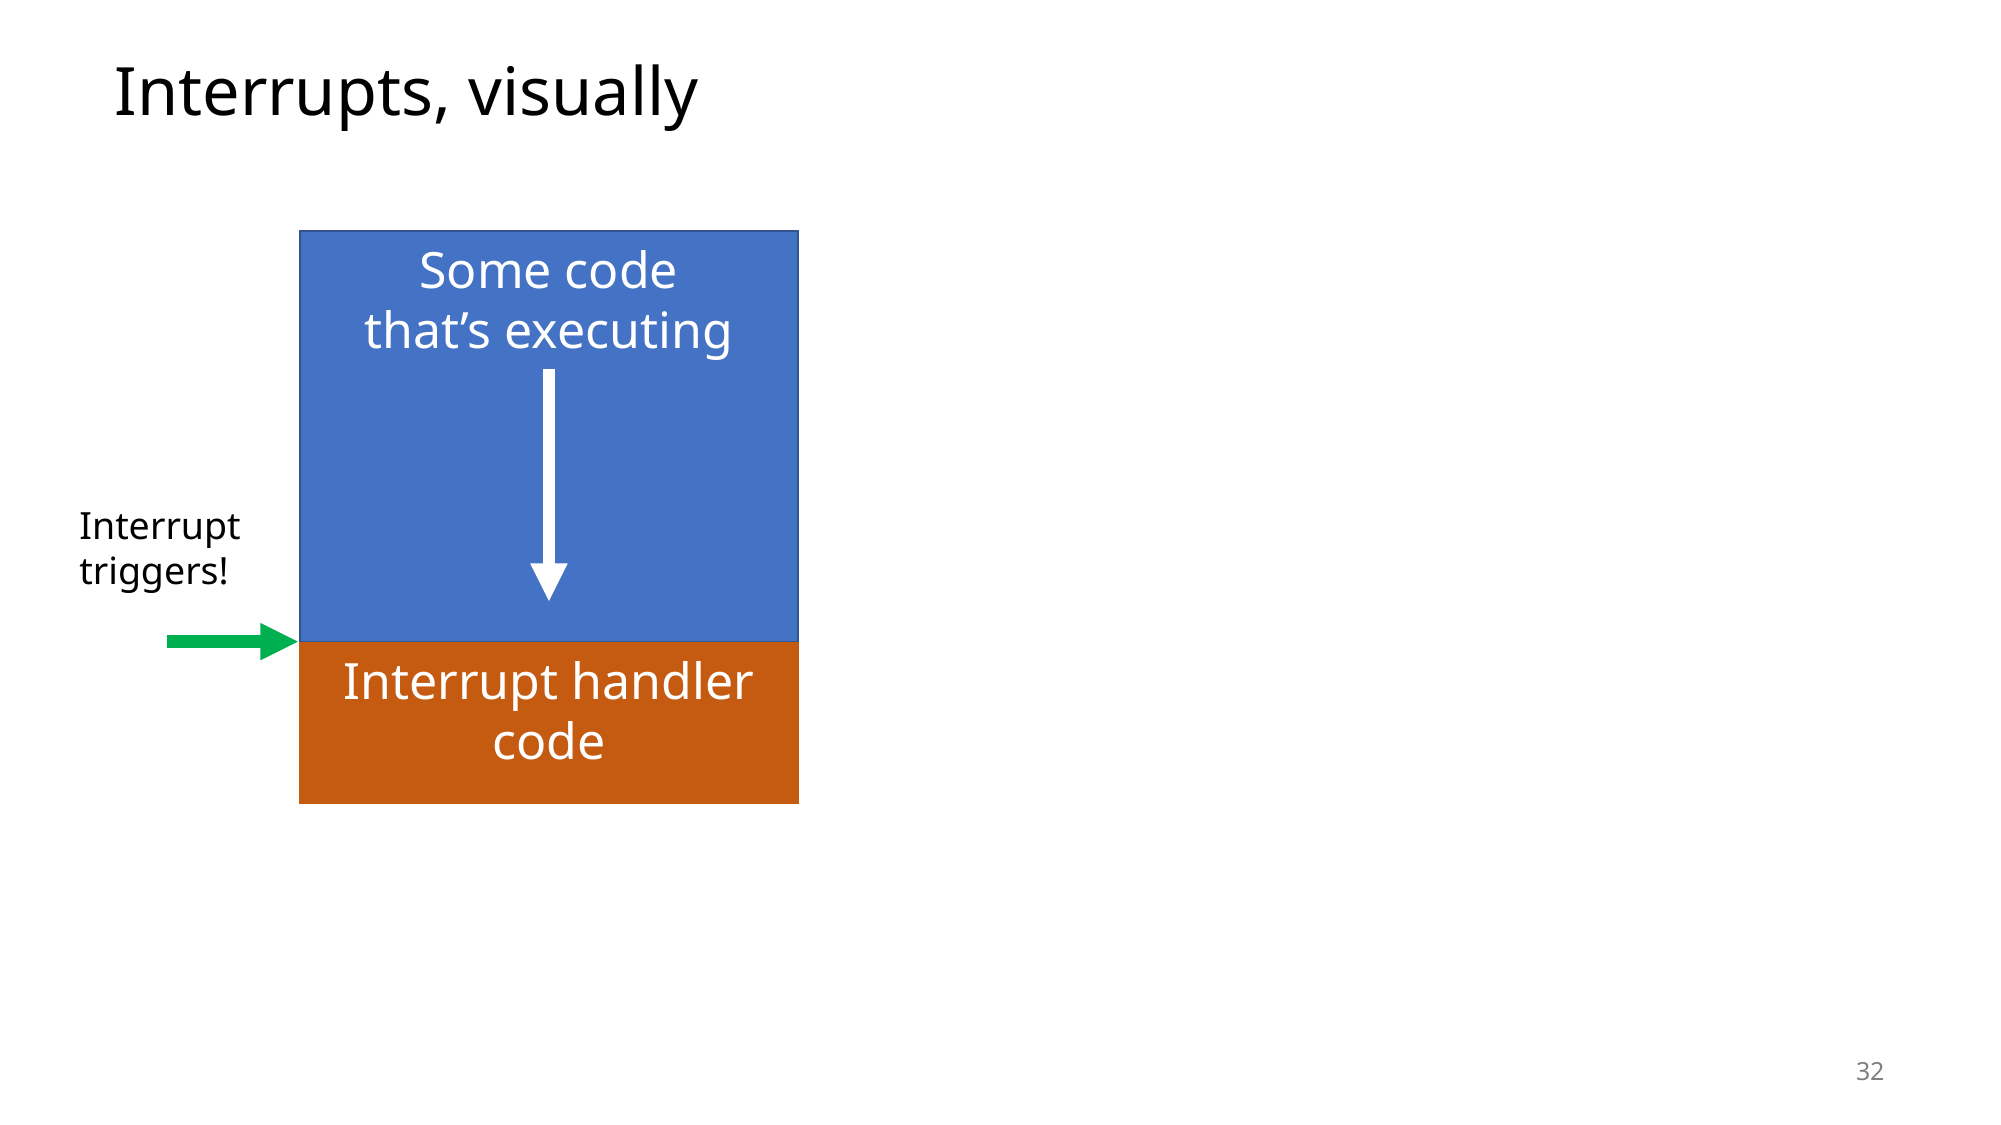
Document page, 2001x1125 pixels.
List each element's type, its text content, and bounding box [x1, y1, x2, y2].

text_box Interrupt handler code [299, 642, 799, 804]
text_box Some code that’s executing [299, 230, 799, 642]
title Interrupts, visually [99, 37, 1900, 150]
text_box Interrupt triggers! [64, 494, 300, 600]
slide_number 32 [1749, 1042, 1900, 1103]
